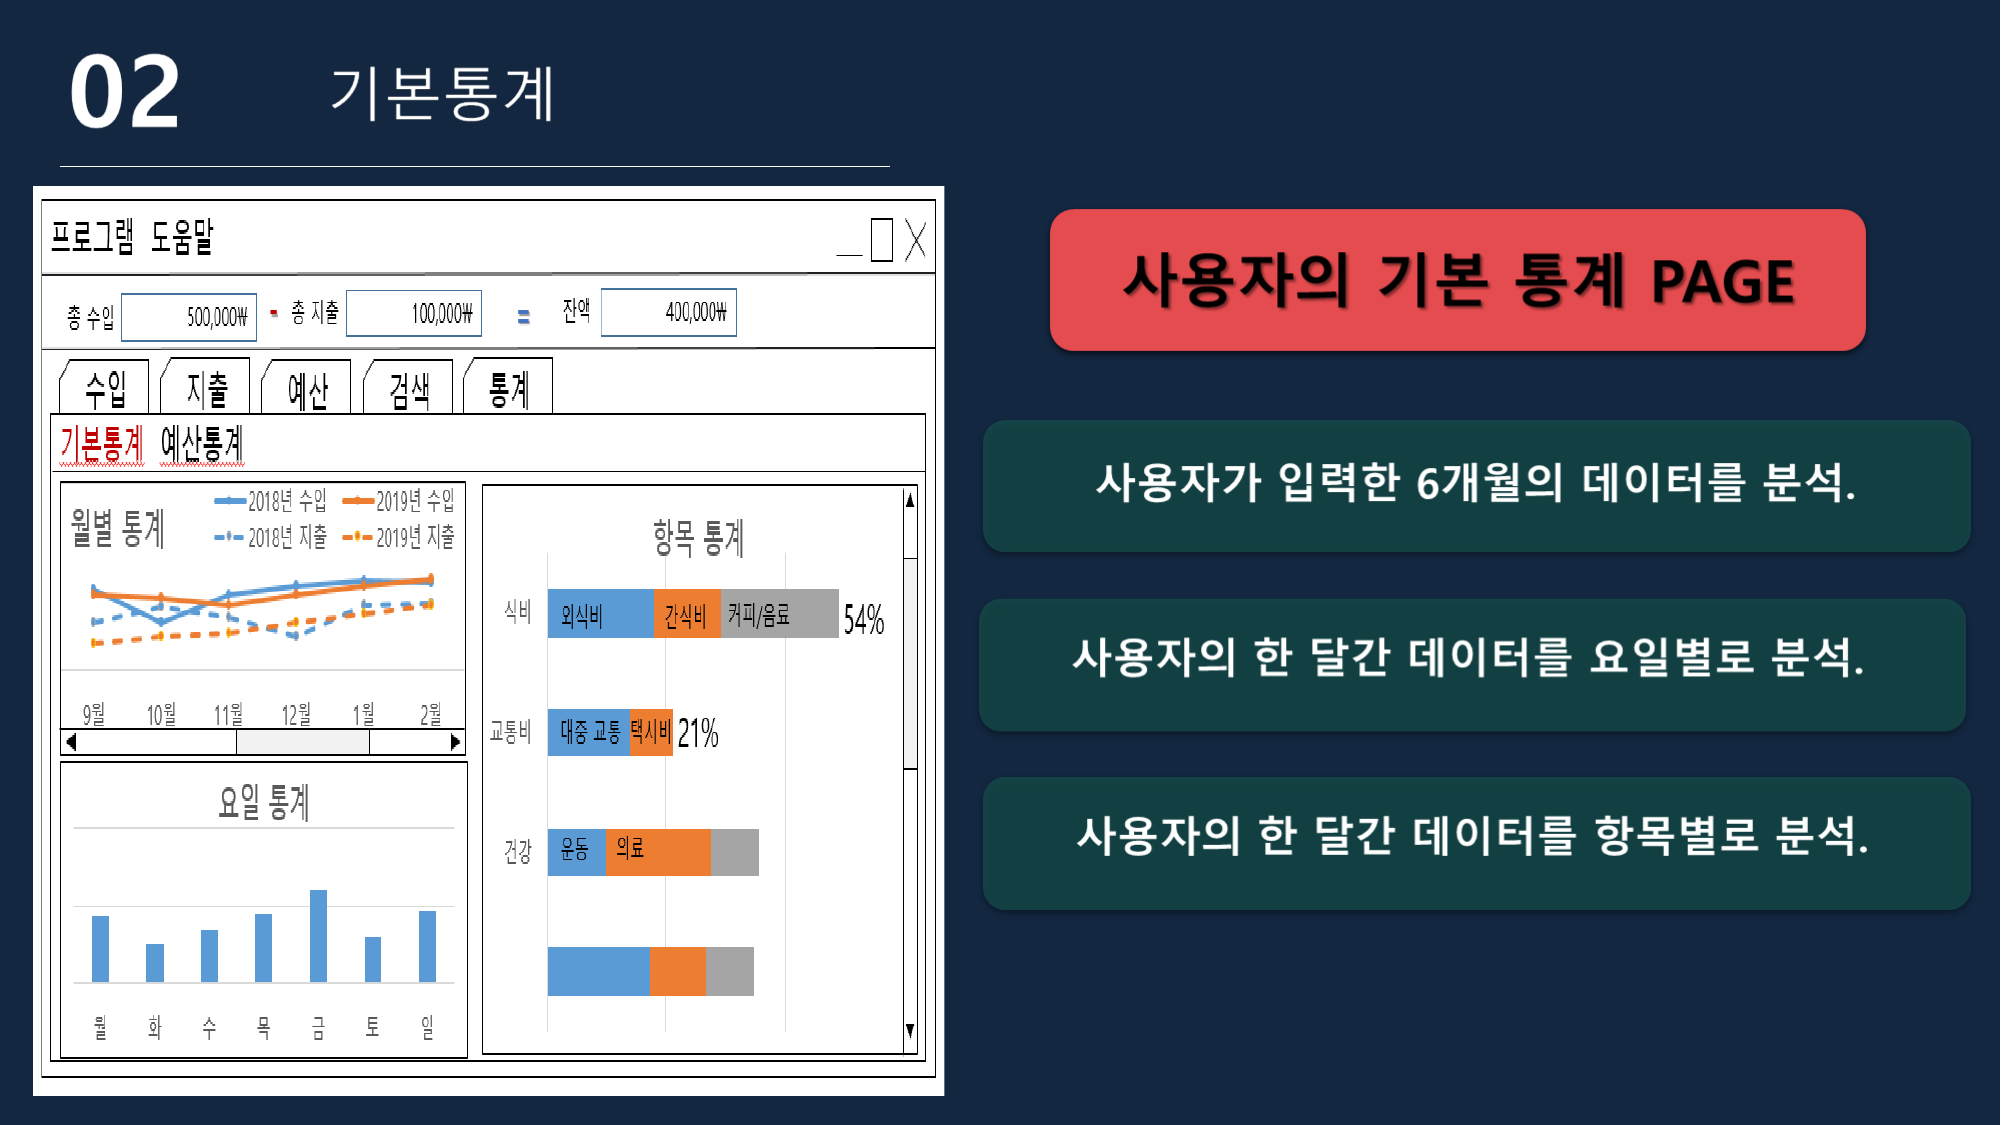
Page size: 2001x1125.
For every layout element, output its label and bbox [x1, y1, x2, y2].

picture [7, 0, 945, 1096]
picture [1040, 202, 1876, 364]
picture [969, 413, 1981, 923]
